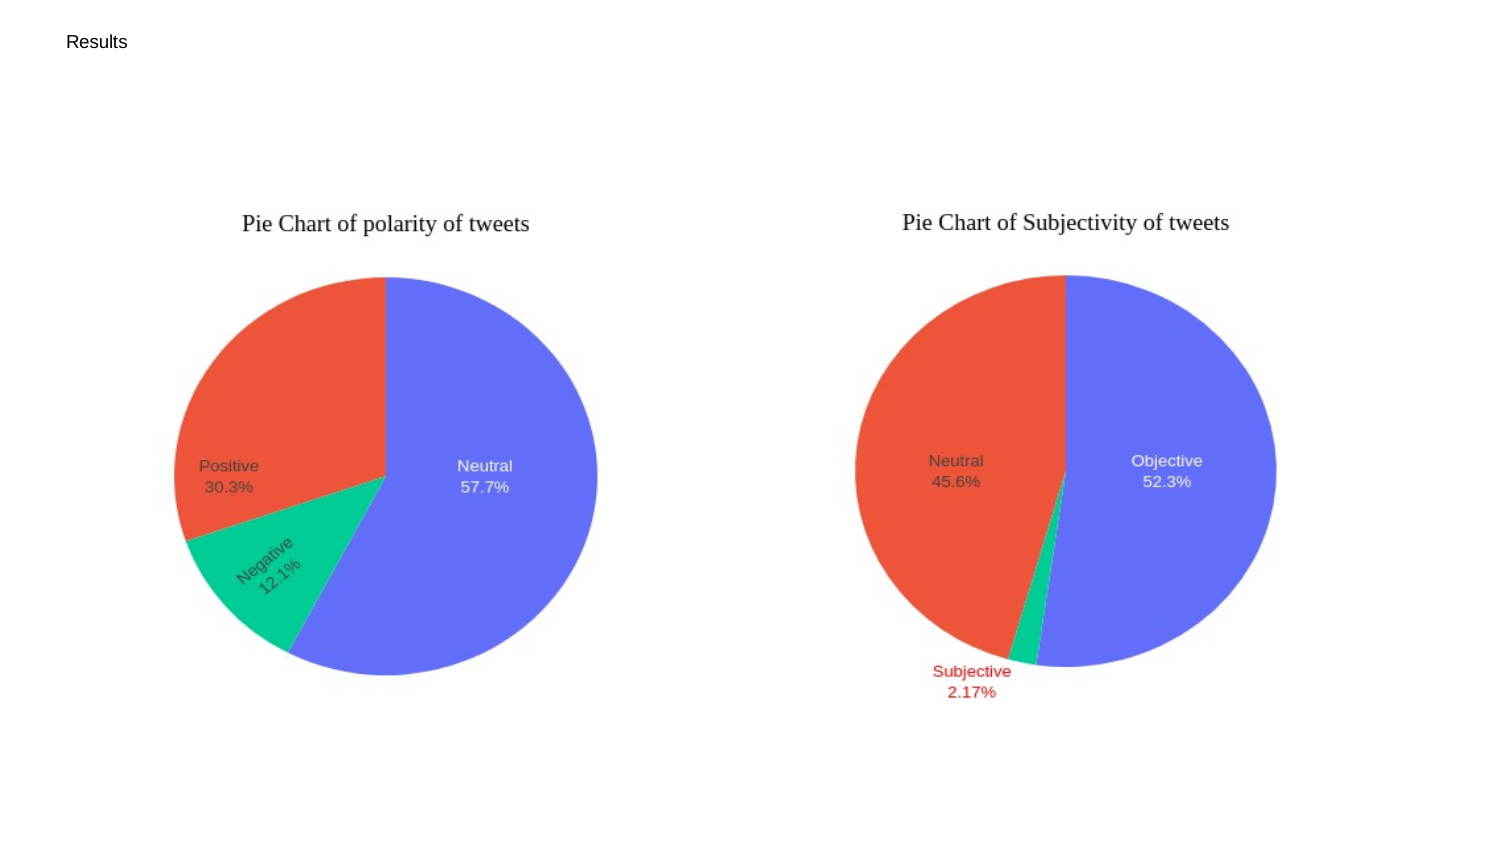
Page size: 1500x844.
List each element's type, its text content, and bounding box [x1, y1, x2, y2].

picture [130, 153, 641, 728]
title Results [51, 16, 1449, 68]
picture [812, 153, 1287, 708]
